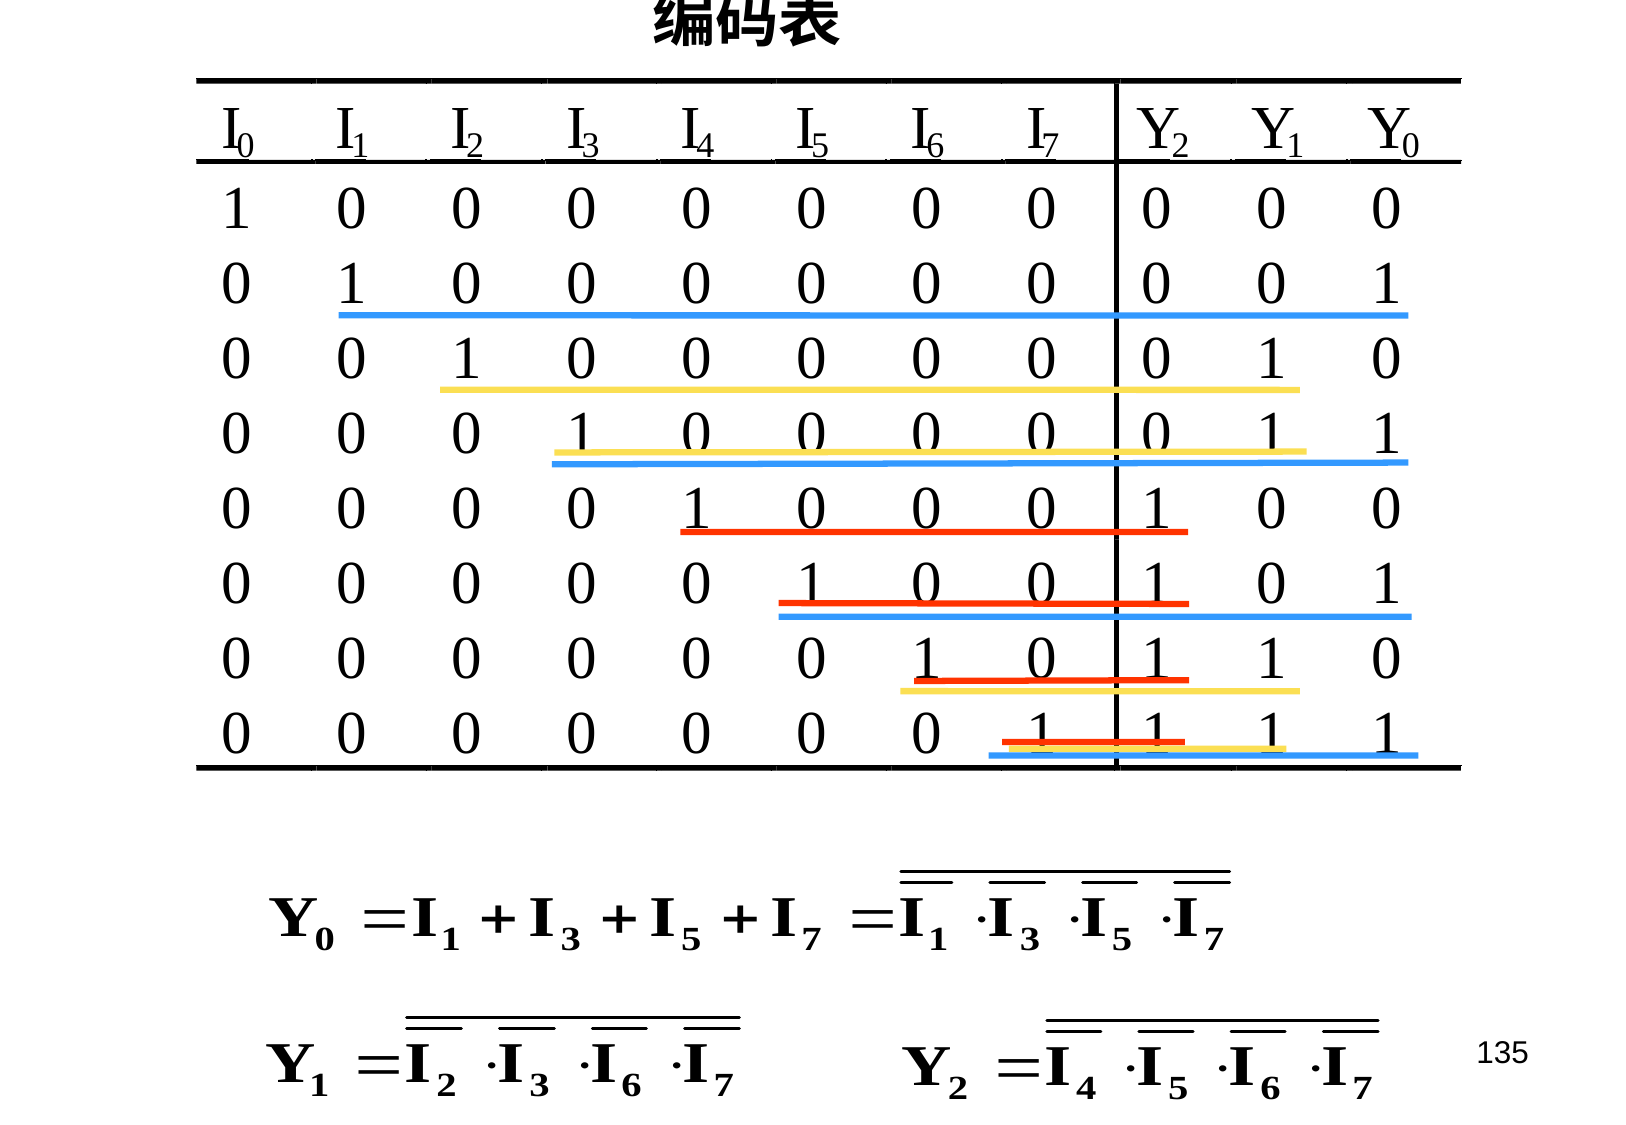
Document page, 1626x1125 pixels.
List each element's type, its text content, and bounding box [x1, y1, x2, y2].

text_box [254, 1004, 755, 1112]
slide_number 135 [1396, 1024, 1544, 1103]
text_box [890, 1007, 1391, 1115]
text_box 编码表 [636, 0, 914, 63]
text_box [196, 78, 1462, 771]
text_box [258, 859, 1245, 966]
